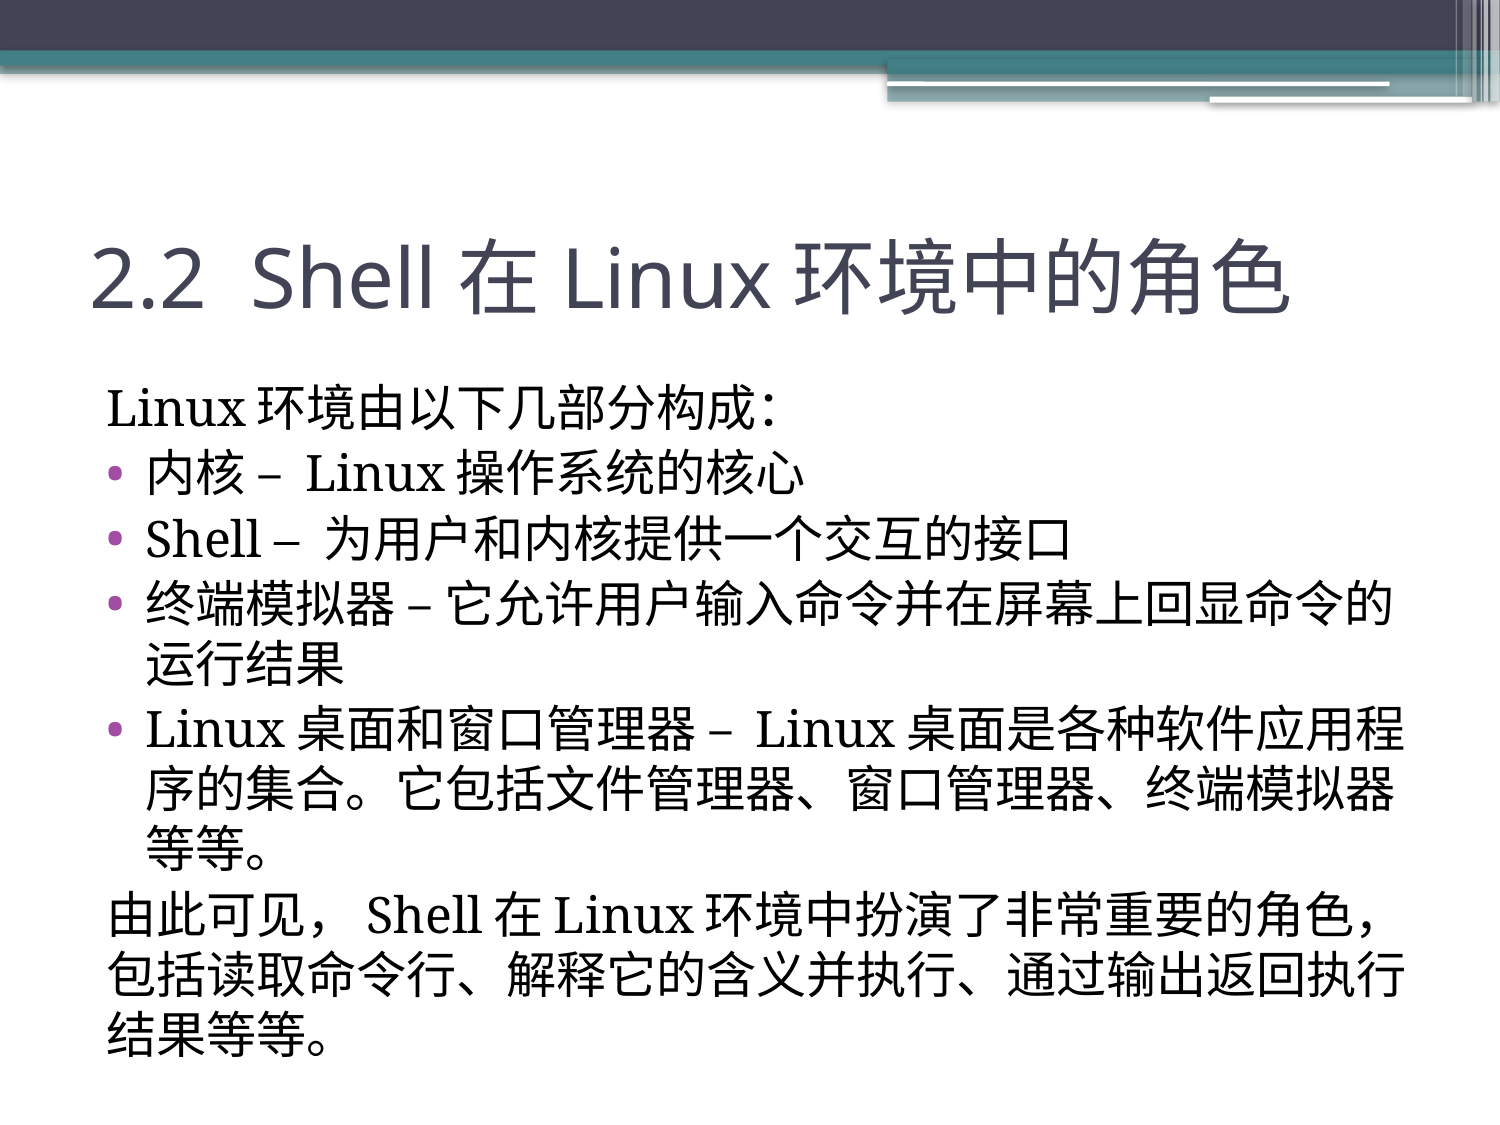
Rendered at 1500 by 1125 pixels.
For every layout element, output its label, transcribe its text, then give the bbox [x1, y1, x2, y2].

list Linux环境由以下几部分构成： 内核 – Linux操作系统的核心 Shell – 为用户和内核提供一个交互的接口 终端模拟器 – 它允许用户输入命令并在屏幕上回显命令的运行结果 Linux桌面和窗口管理器 – Linux桌面是各种软件应用程序的集合。它包括文件管理器、窗口管理器、终端模拟器等等。 由此可见，Shell在Linux环境中扮演了非常重要的角色，包括读取命令行、解释它的含义并执行、通过输出返回执行结果等等。 [75, 368, 1425, 1079]
title 2.2 Shell在Linux环境中的角色 [75, 187, 1425, 363]
